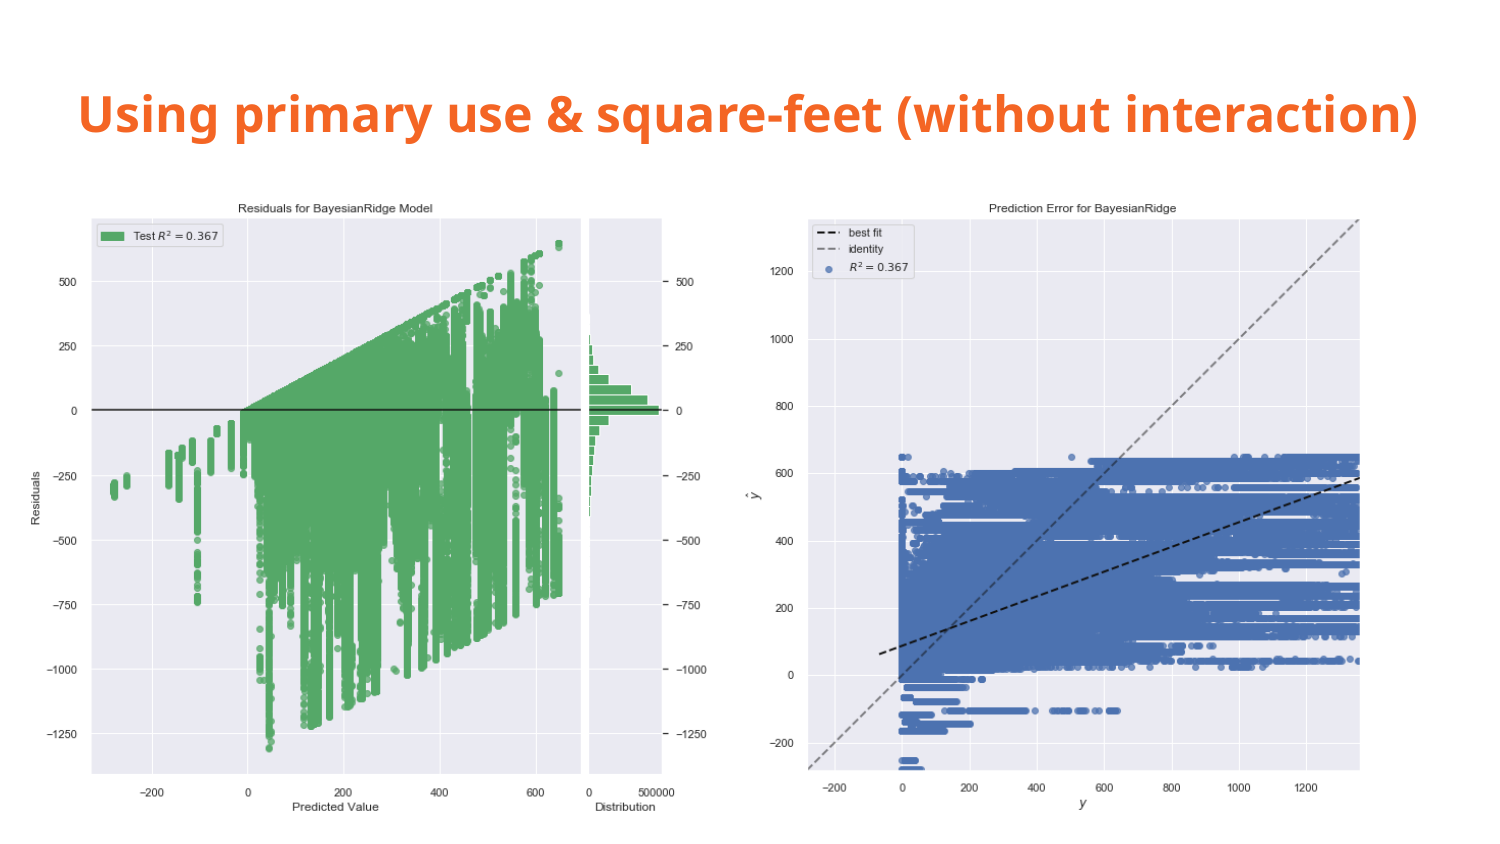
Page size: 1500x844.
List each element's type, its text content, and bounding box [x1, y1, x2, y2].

title Using primary use & square-feet (without interaction) [49, 67, 1448, 173]
picture [738, 197, 1372, 819]
picture [24, 197, 714, 819]
